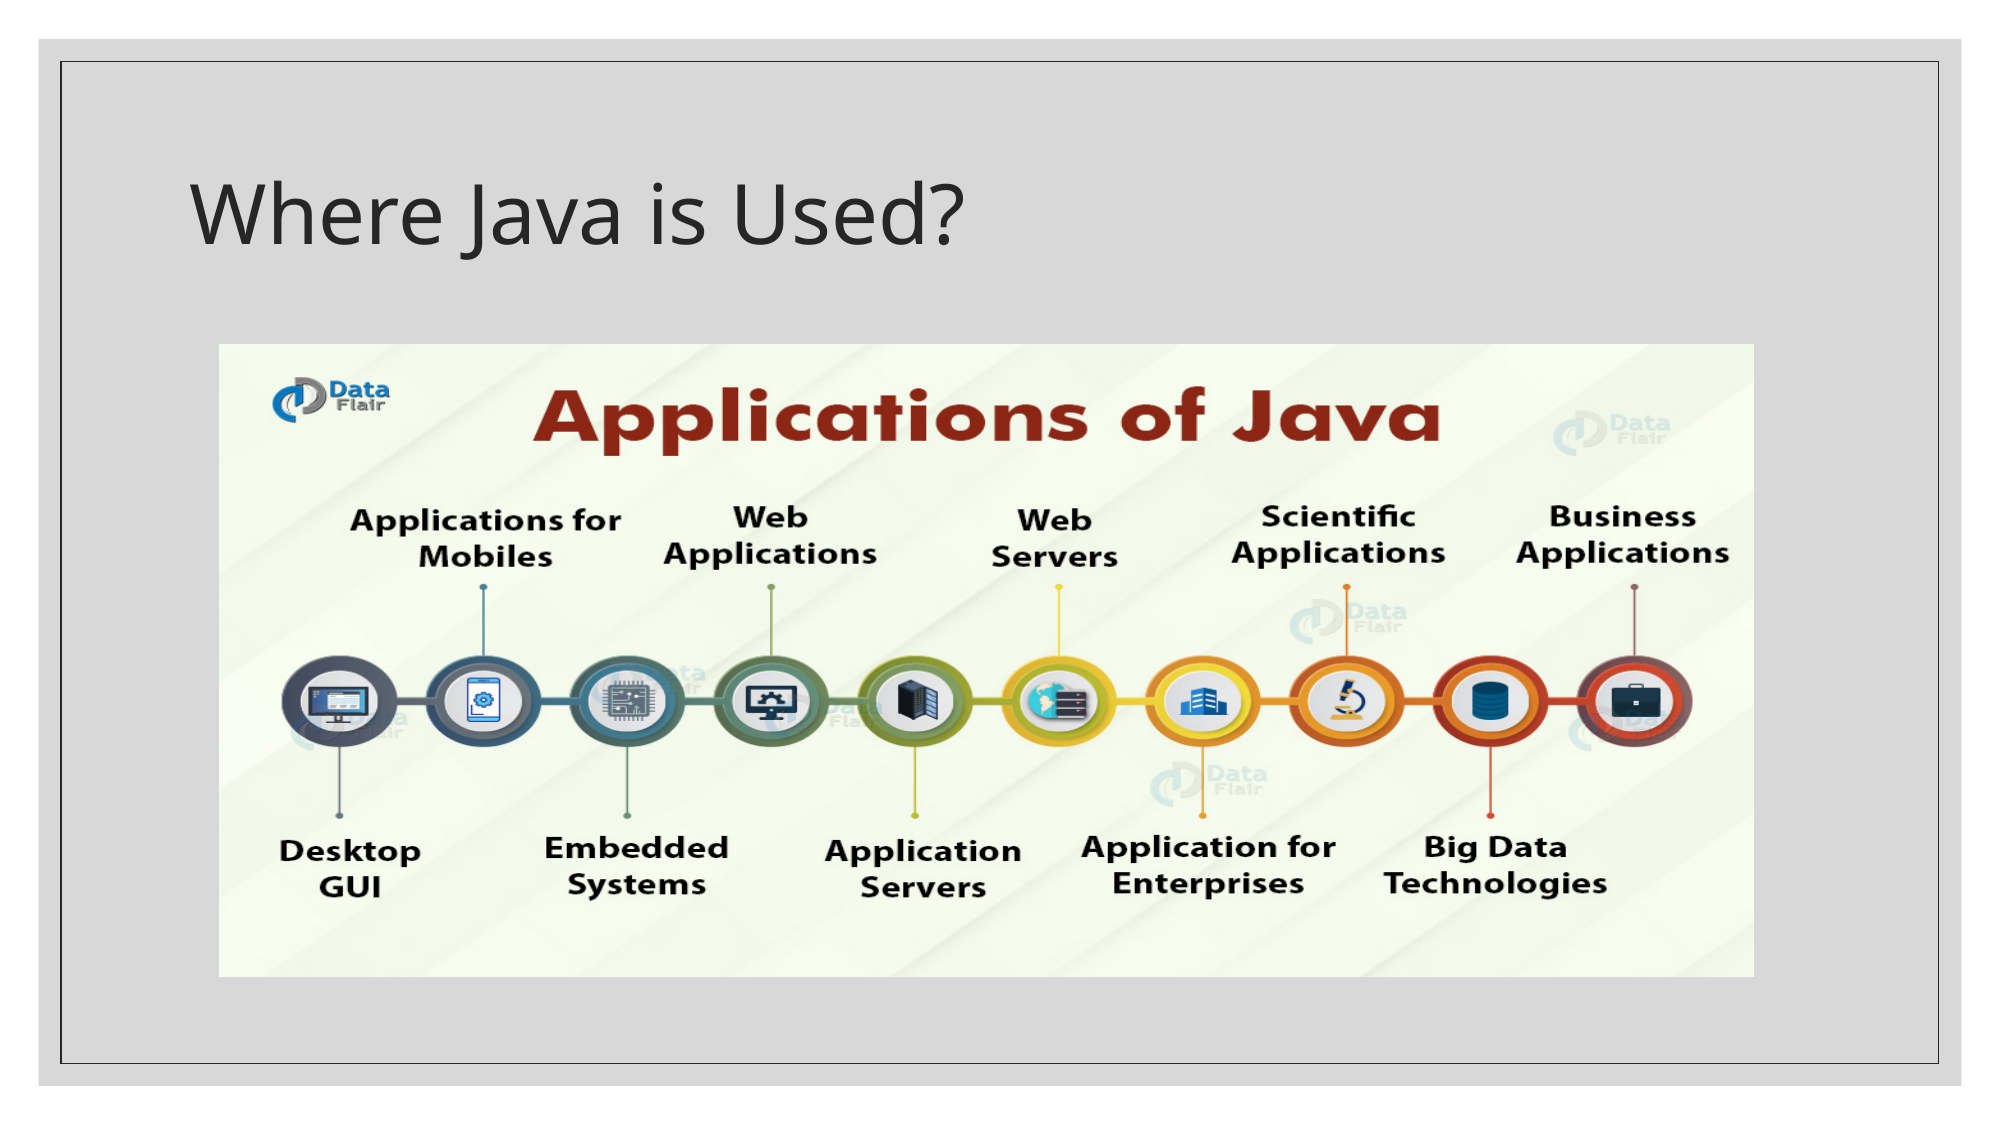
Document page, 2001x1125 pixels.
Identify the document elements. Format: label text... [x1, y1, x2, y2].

title Where Java is Used? [174, 105, 1825, 331]
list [219, 344, 1754, 977]
